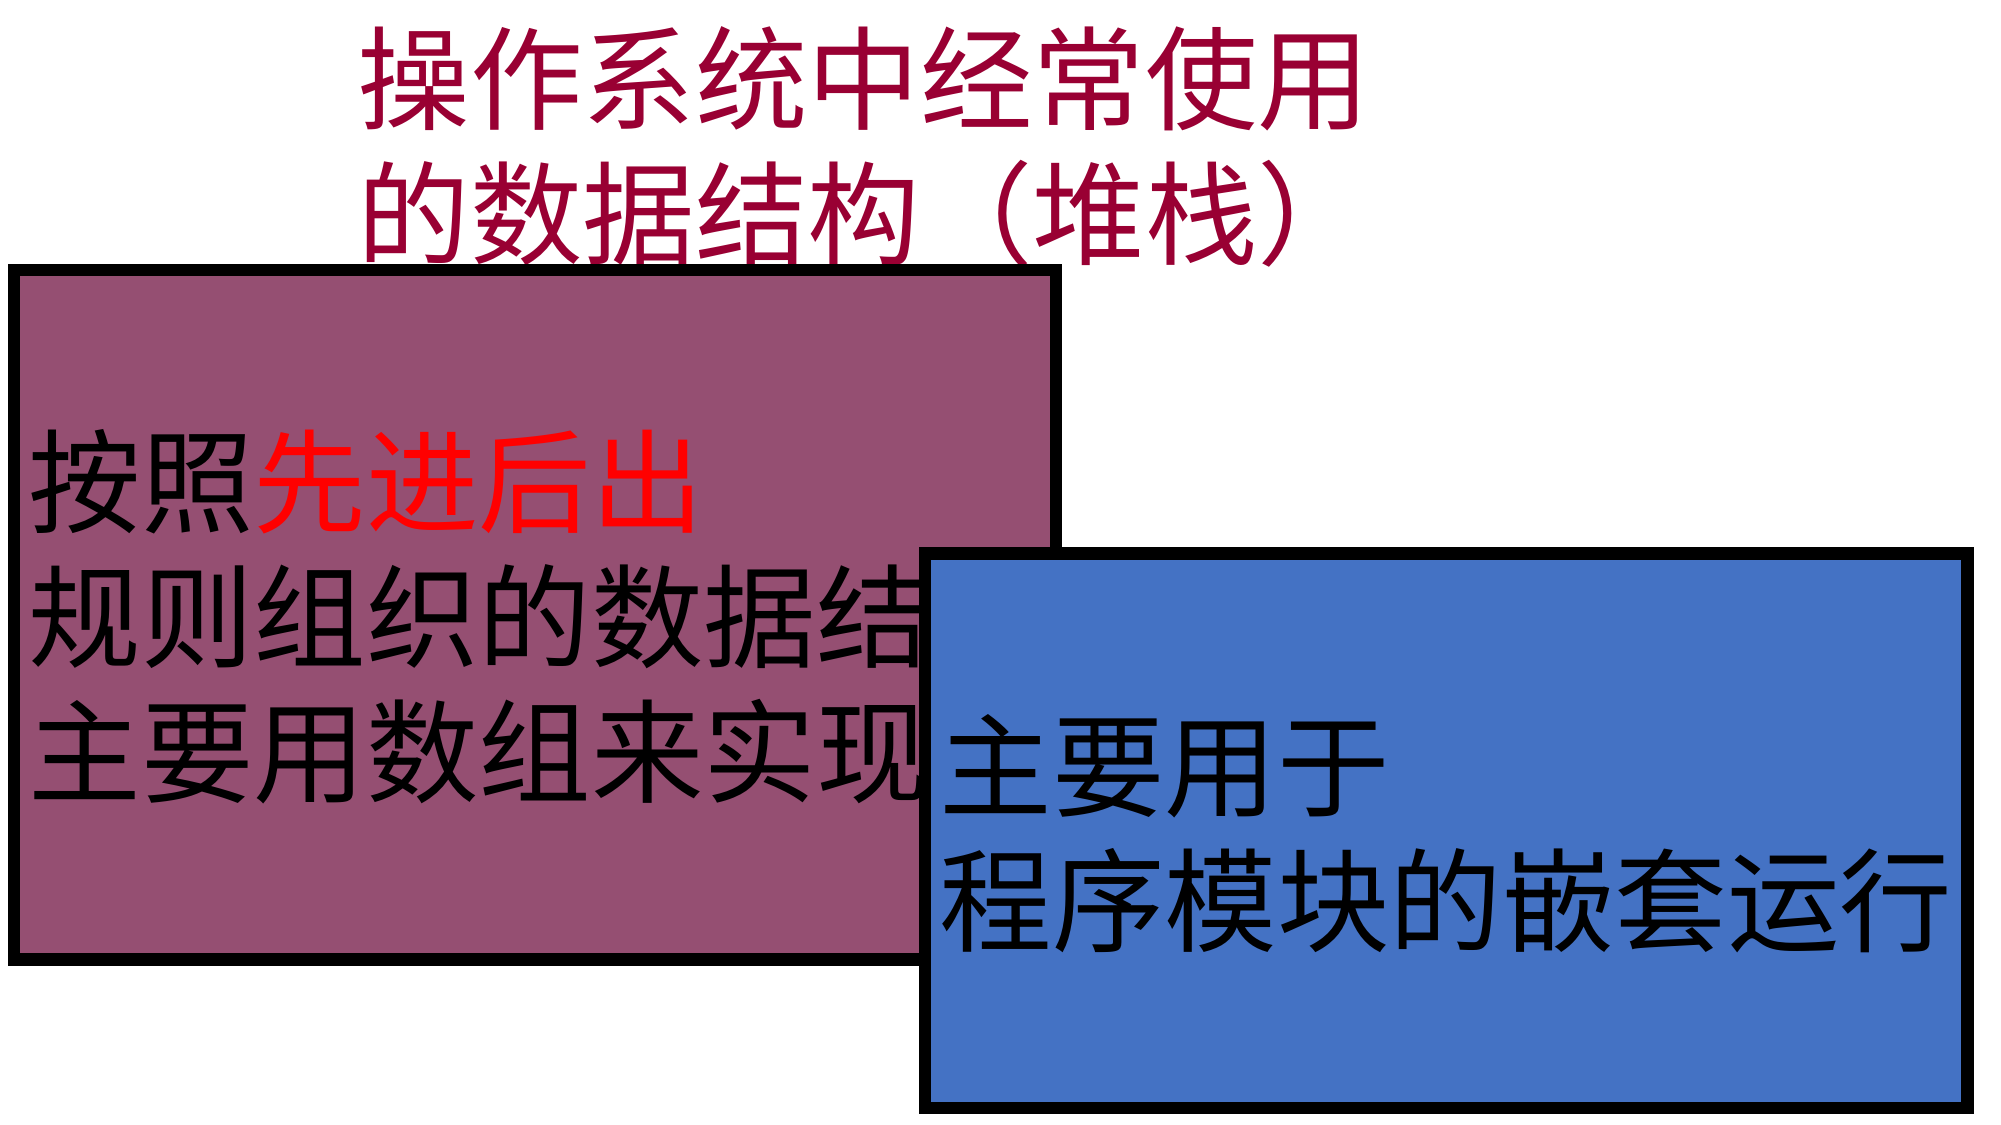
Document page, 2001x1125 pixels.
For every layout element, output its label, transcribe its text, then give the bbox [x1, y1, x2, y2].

text_box 主要用于 程序模块的嵌套运行 [925, 553, 1968, 1109]
text_box 操作系统中经常使用 的数据结构（堆栈） [342, 1, 1385, 286]
text_box 按照先进后出 规则组织的数据结构 主要用数组来实现 [13, 269, 1057, 960]
